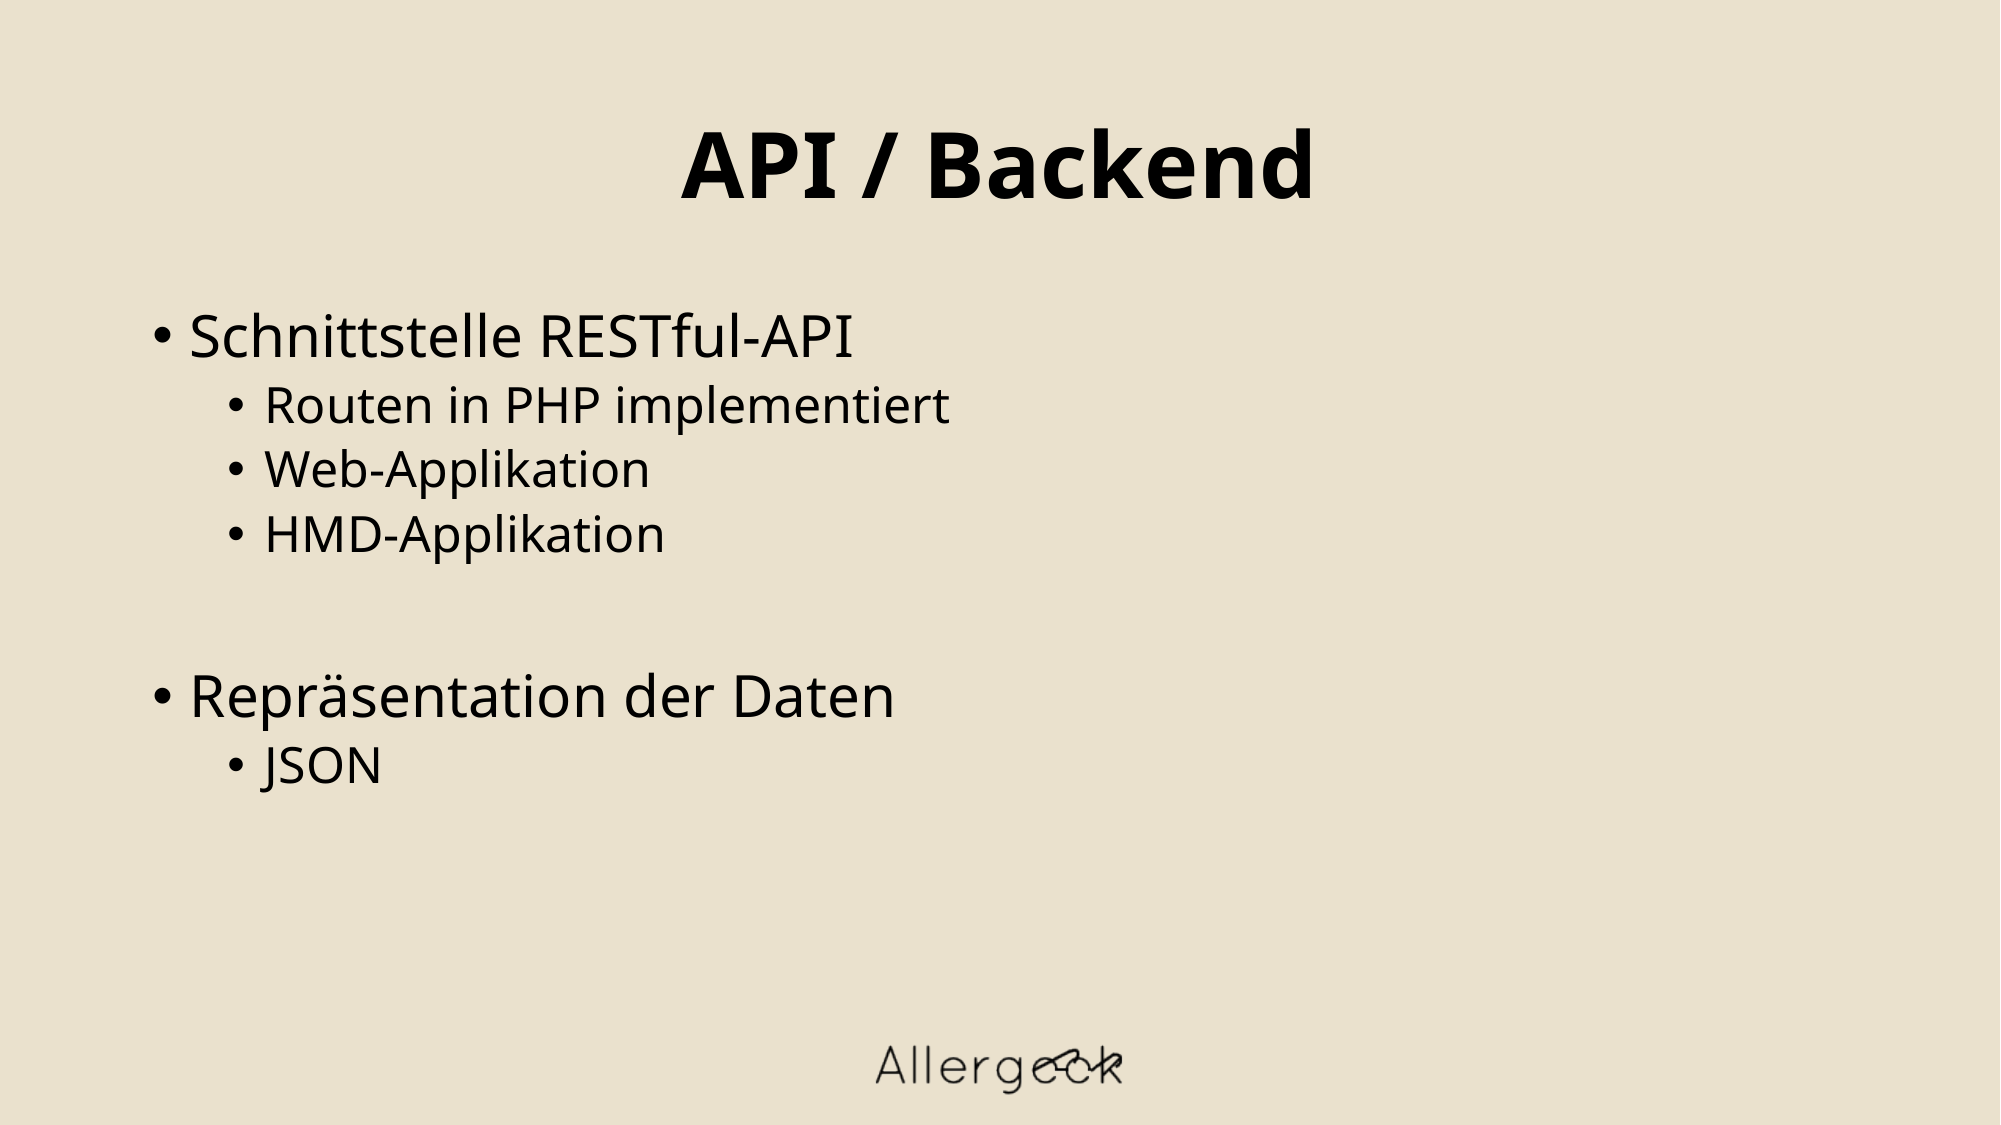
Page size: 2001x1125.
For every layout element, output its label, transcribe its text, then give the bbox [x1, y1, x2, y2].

title API / Backend [137, 59, 1863, 278]
picture [843, 1024, 1157, 1103]
list Schnittstelle RESTful-API Routen in PHP implementiert Web-Applikation HMD-Applikation Repräsentation der Daten JSON [137, 299, 1863, 1014]
